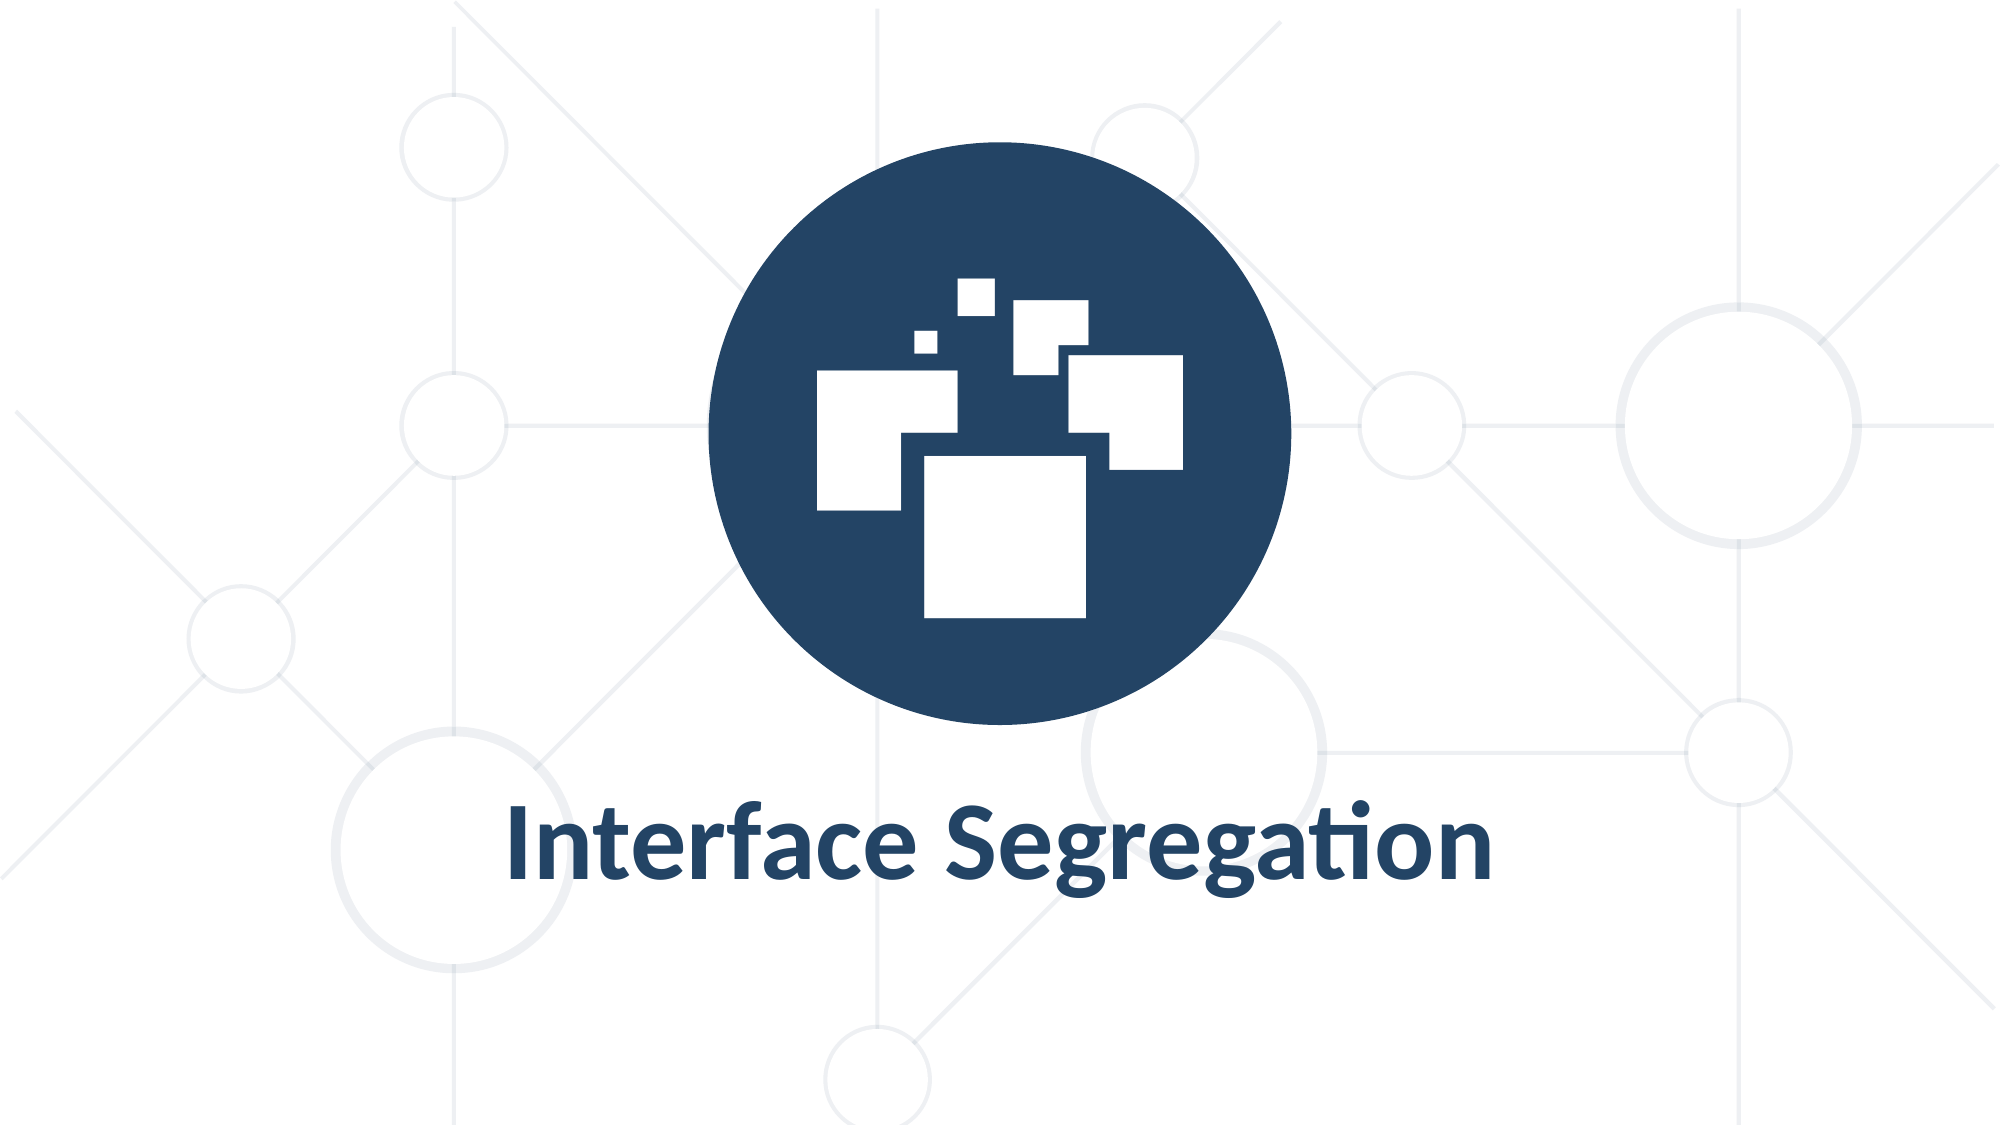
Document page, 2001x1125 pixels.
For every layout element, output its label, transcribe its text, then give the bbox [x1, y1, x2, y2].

picture [816, 265, 1184, 632]
title Interface Segregation [100, 771, 1900, 898]
